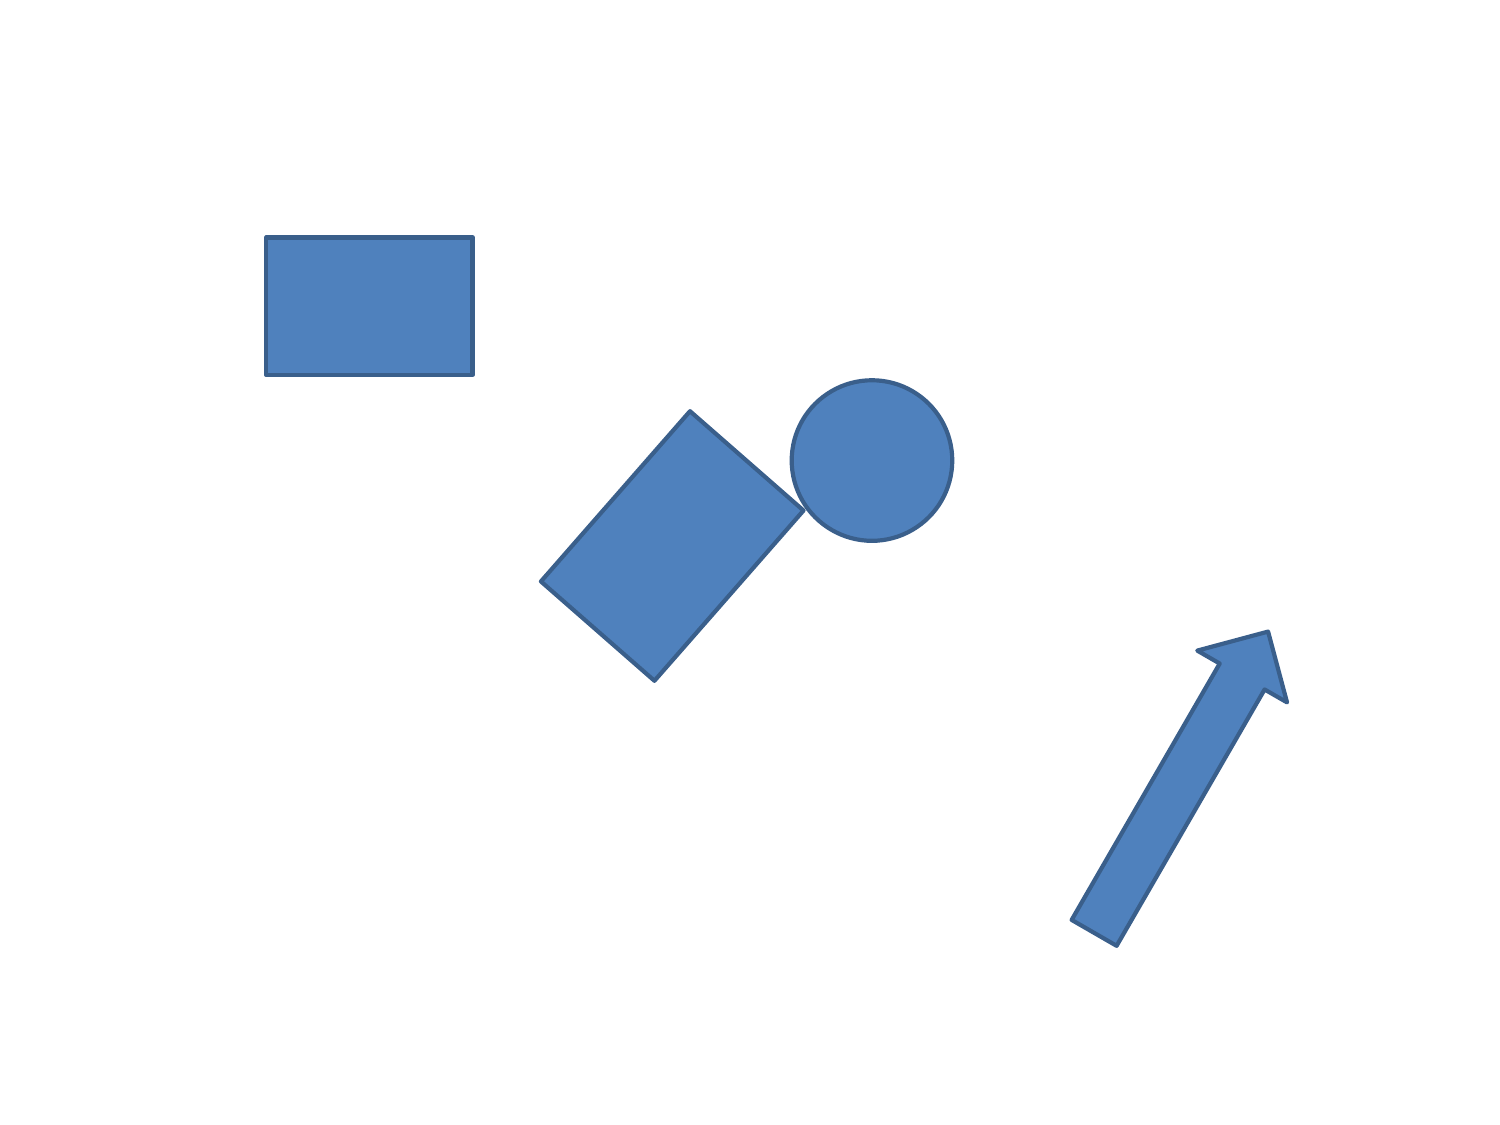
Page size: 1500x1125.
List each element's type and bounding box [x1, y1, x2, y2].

text_box [264, 235, 475, 377]
text_box [1069, 629, 1290, 948]
text_box [789, 378, 955, 543]
text_box [538, 409, 806, 683]
